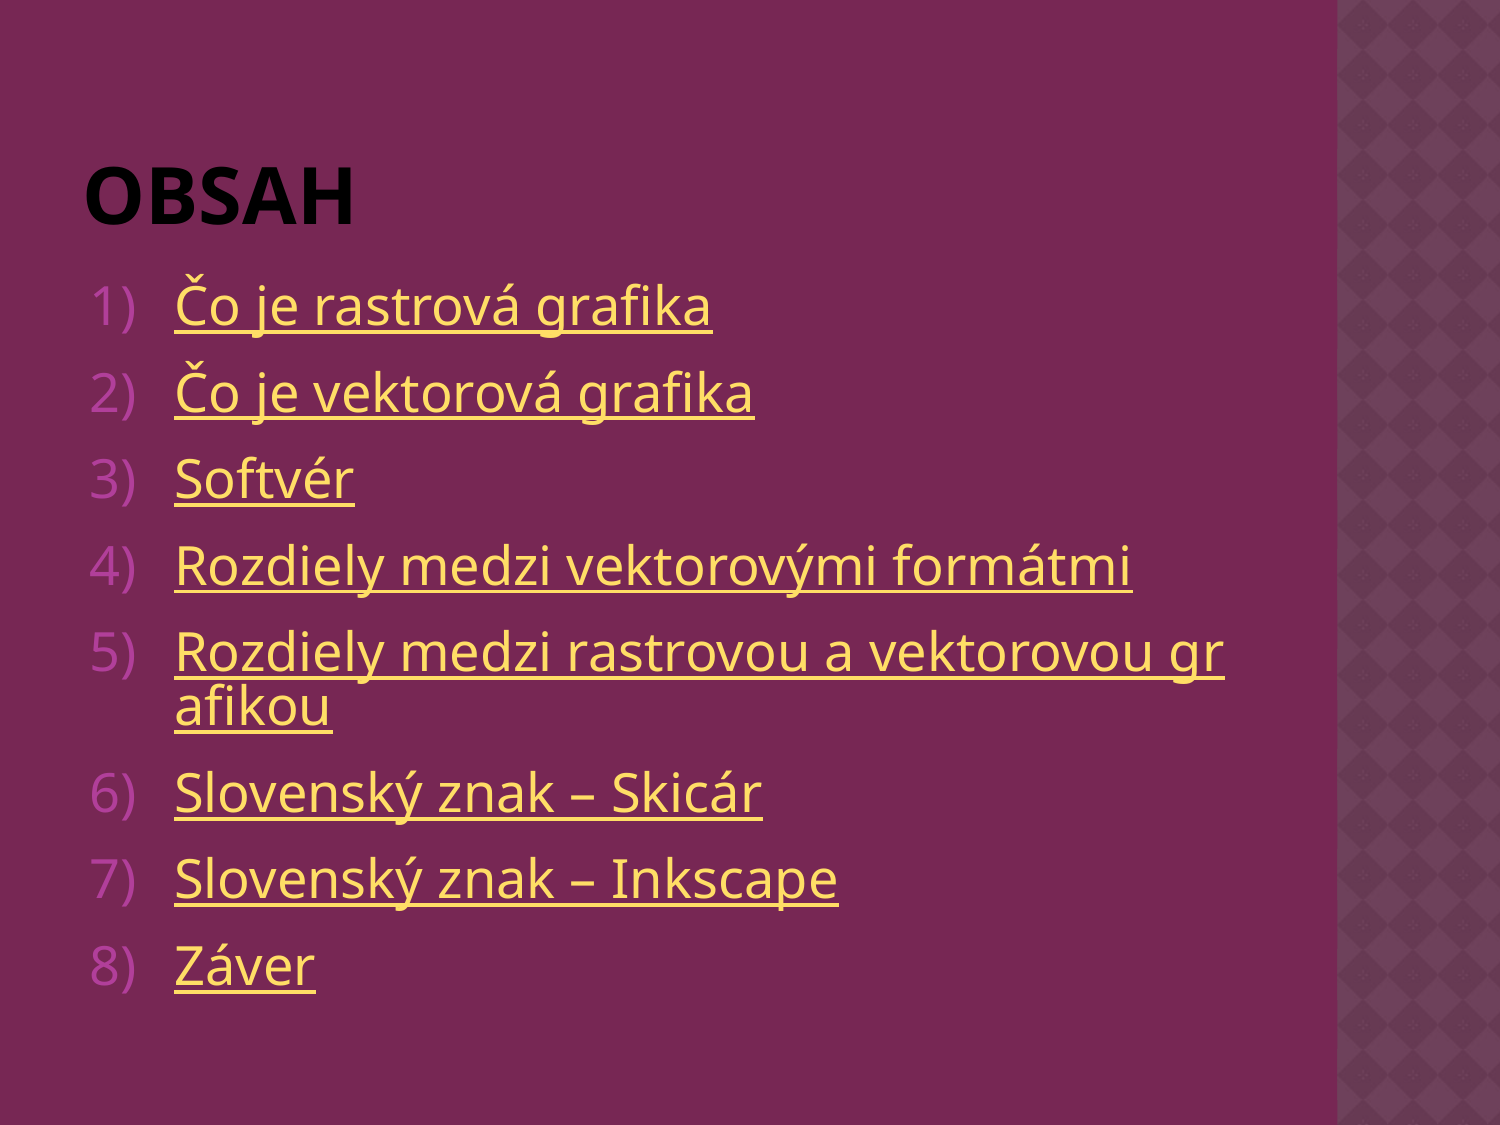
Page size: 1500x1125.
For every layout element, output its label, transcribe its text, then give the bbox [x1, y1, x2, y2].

list Čo je rastrová grafika Čo je vektorová grafika Softvér Rozdiely medzi vektorovými formátmi Rozdiely medzi rastrovou a vektorovou grafikou Slovenský znak – Skicár Slovenský znak – Inkscape Záver [75, 264, 1263, 1059]
title Obsah [75, 52, 1263, 240]
